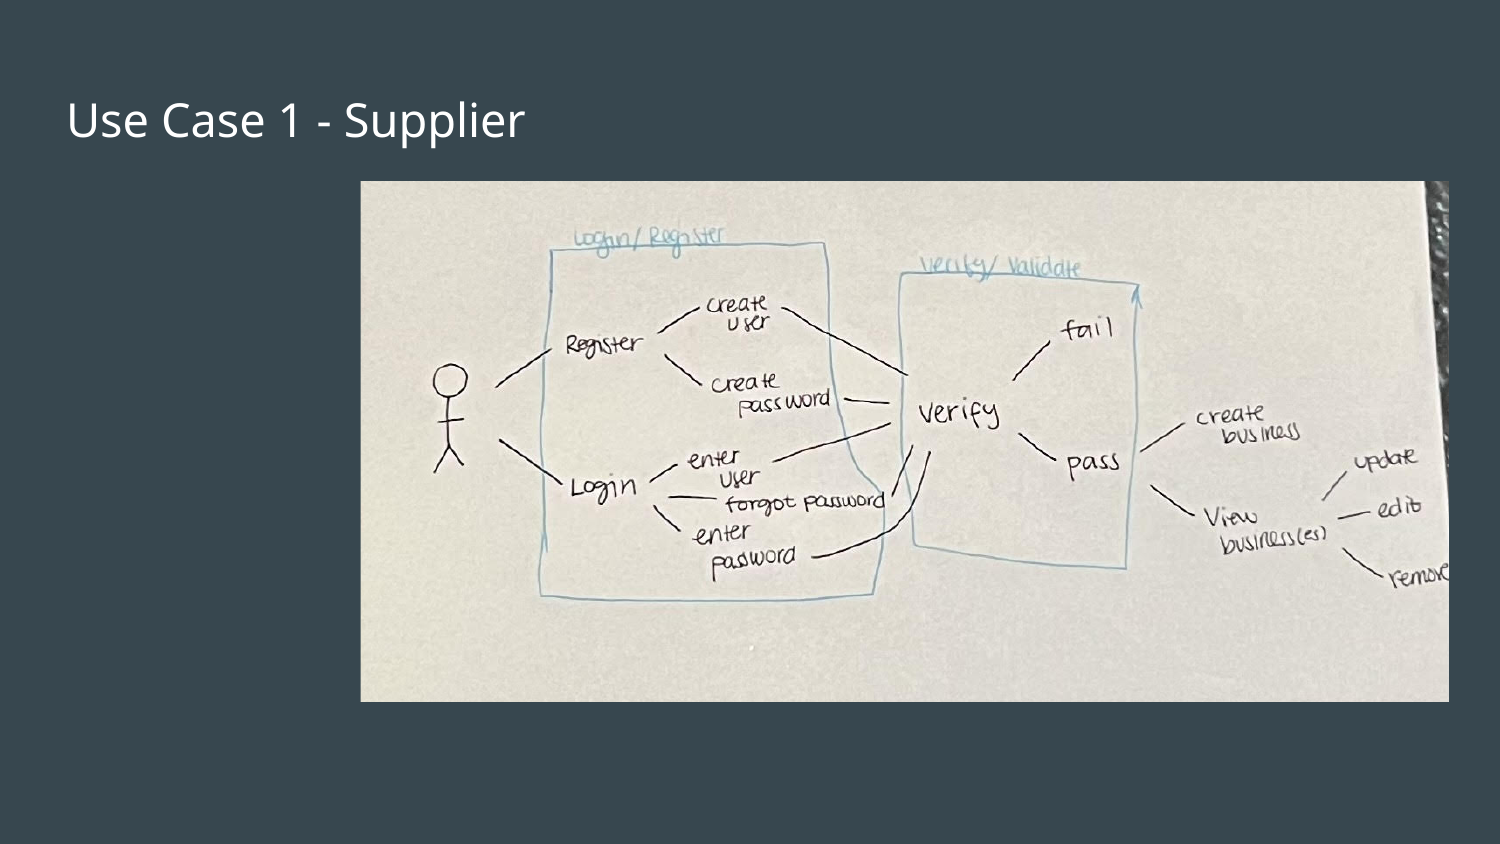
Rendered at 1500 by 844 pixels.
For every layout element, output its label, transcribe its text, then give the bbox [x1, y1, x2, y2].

title Use Case 1 - Supplier [51, 72, 1449, 167]
picture [360, 181, 1450, 702]
